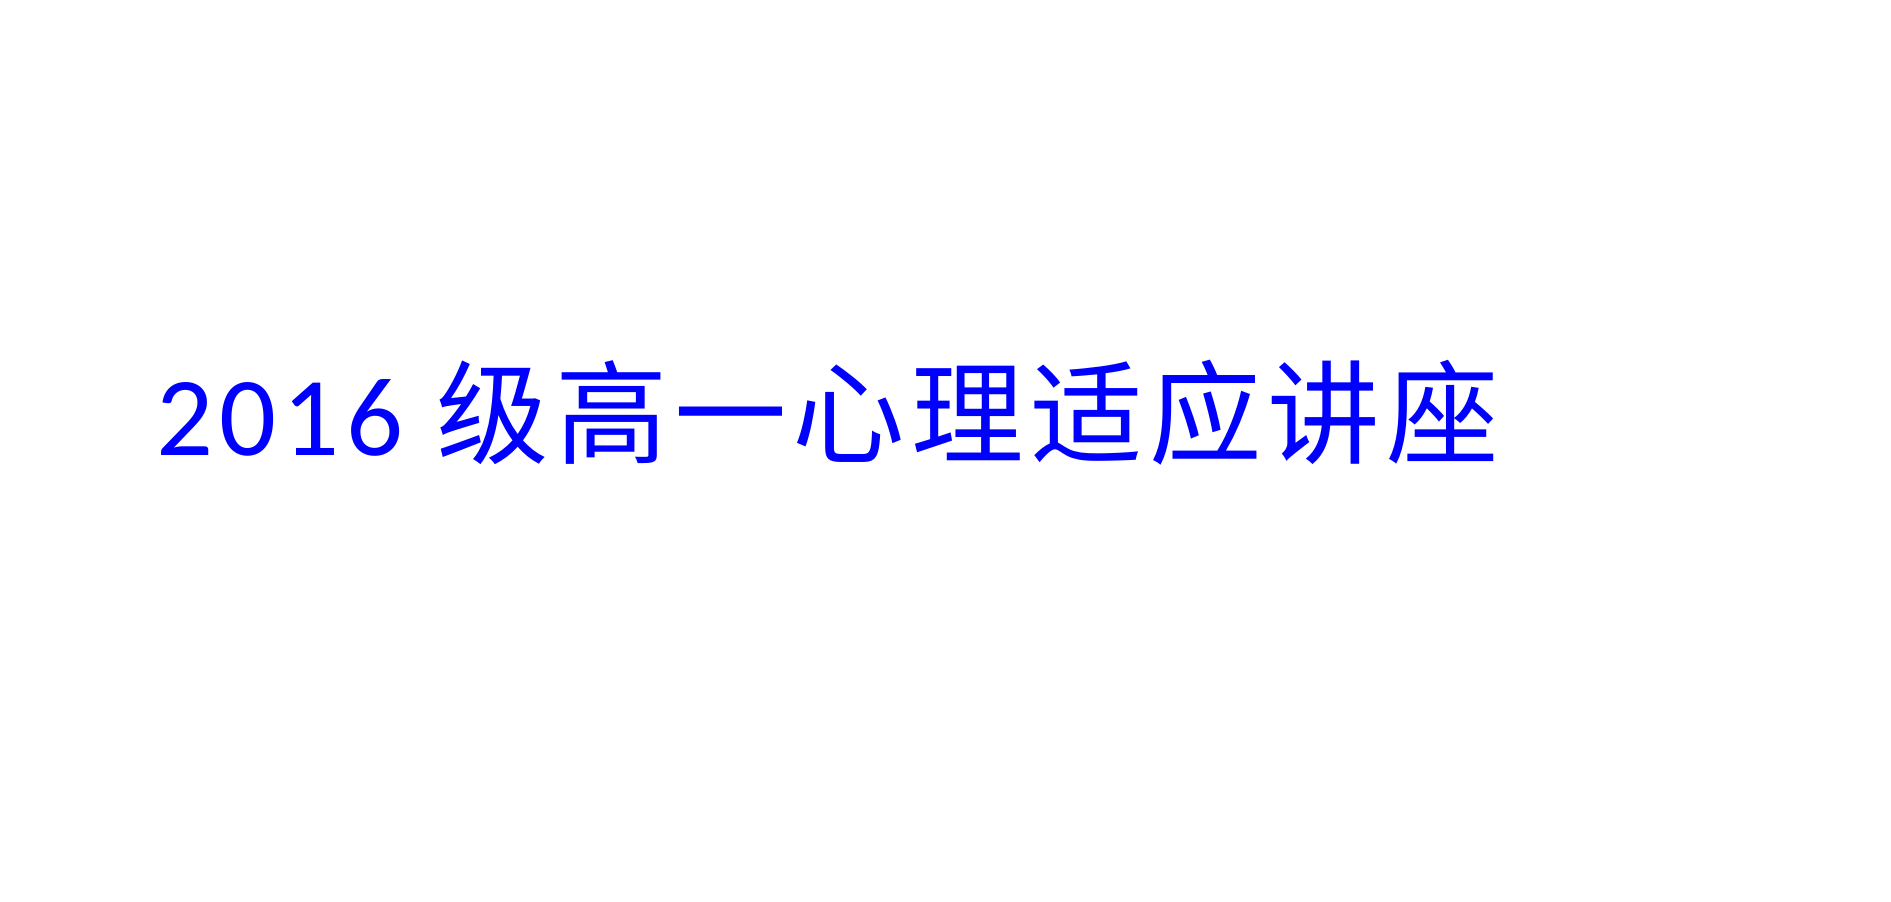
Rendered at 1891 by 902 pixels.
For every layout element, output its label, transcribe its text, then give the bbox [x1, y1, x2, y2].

title 2016级高一心理适应讲座 [141, 279, 1749, 474]
